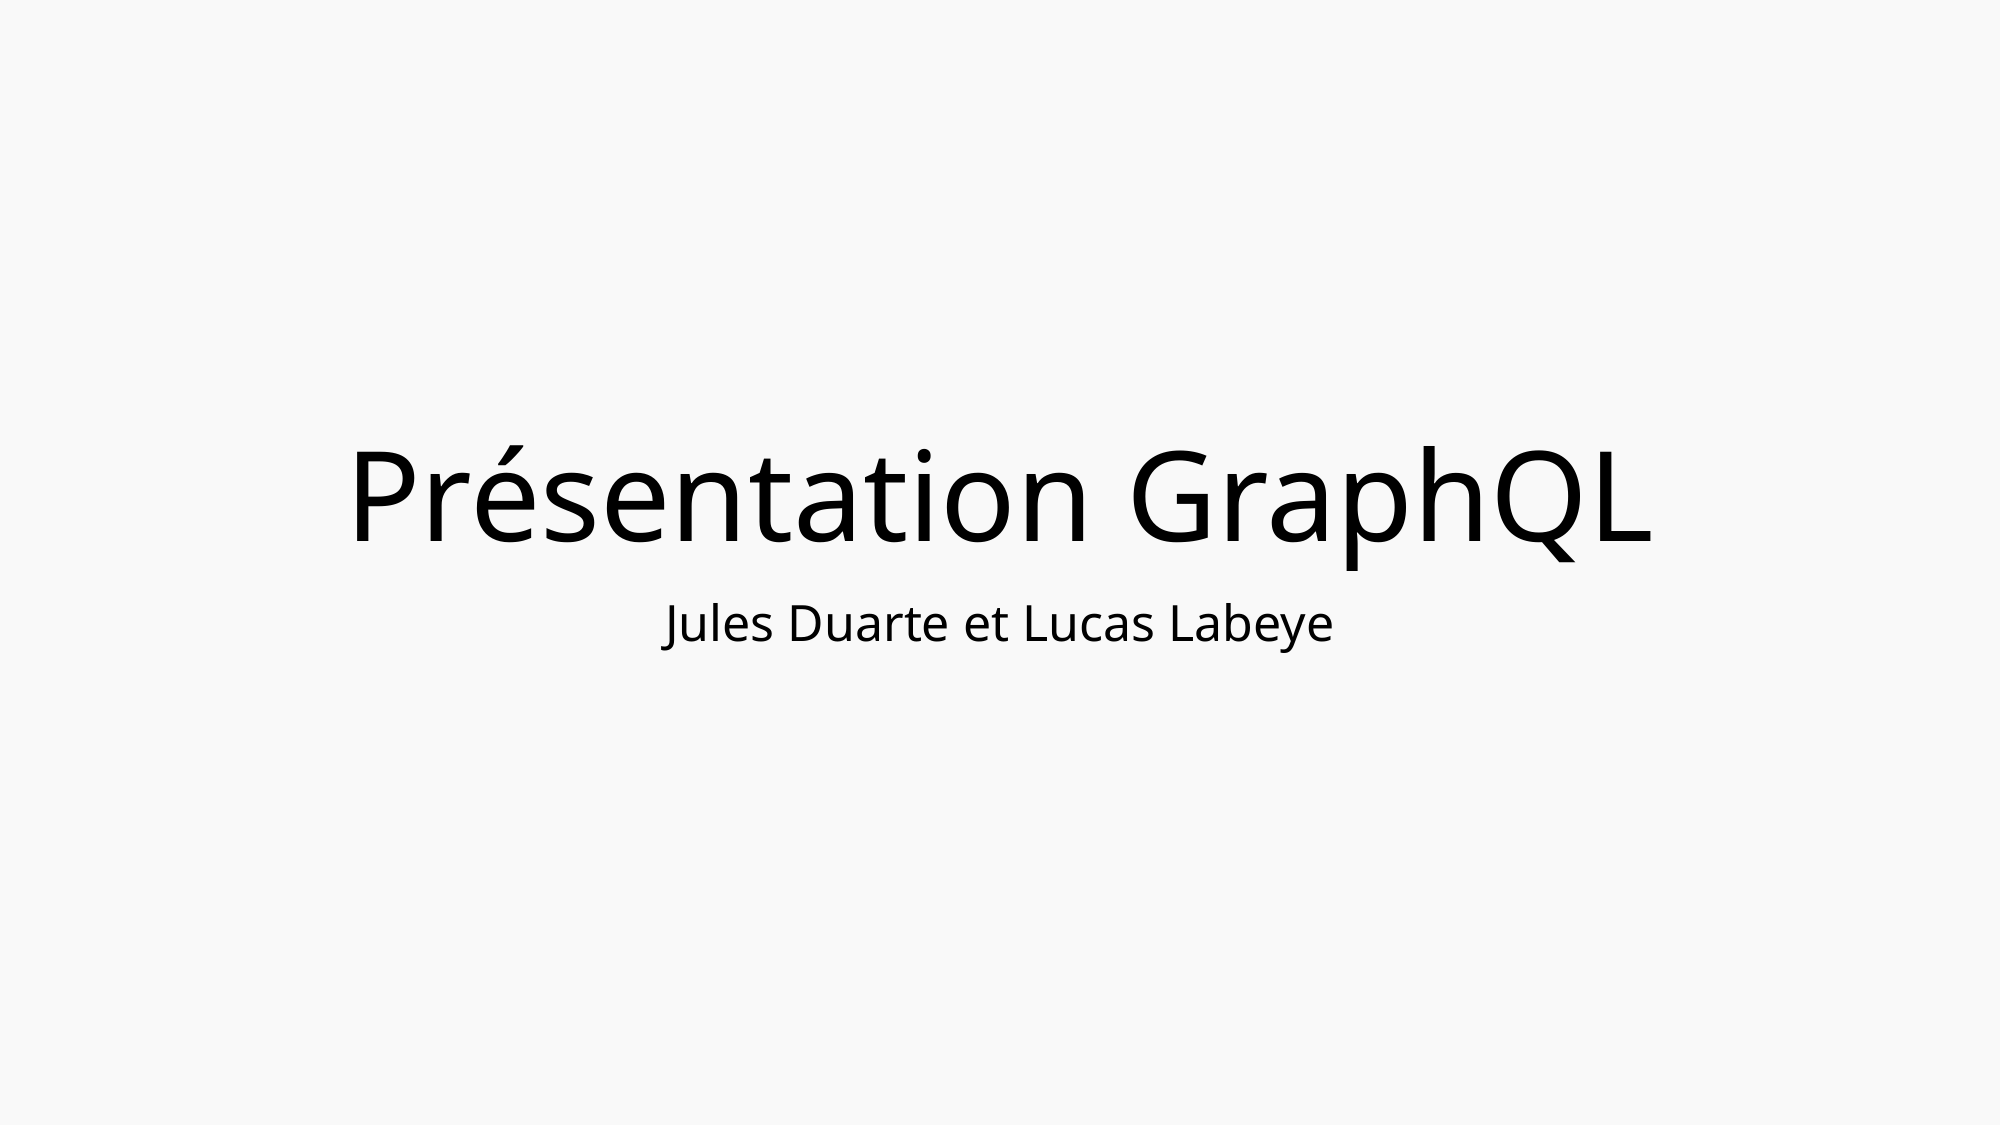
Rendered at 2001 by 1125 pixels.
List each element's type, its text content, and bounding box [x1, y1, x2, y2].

subtitle Jules Duarte et Lucas Labeye [249, 590, 1750, 863]
title Présentation GraphQL [249, 184, 1750, 576]
